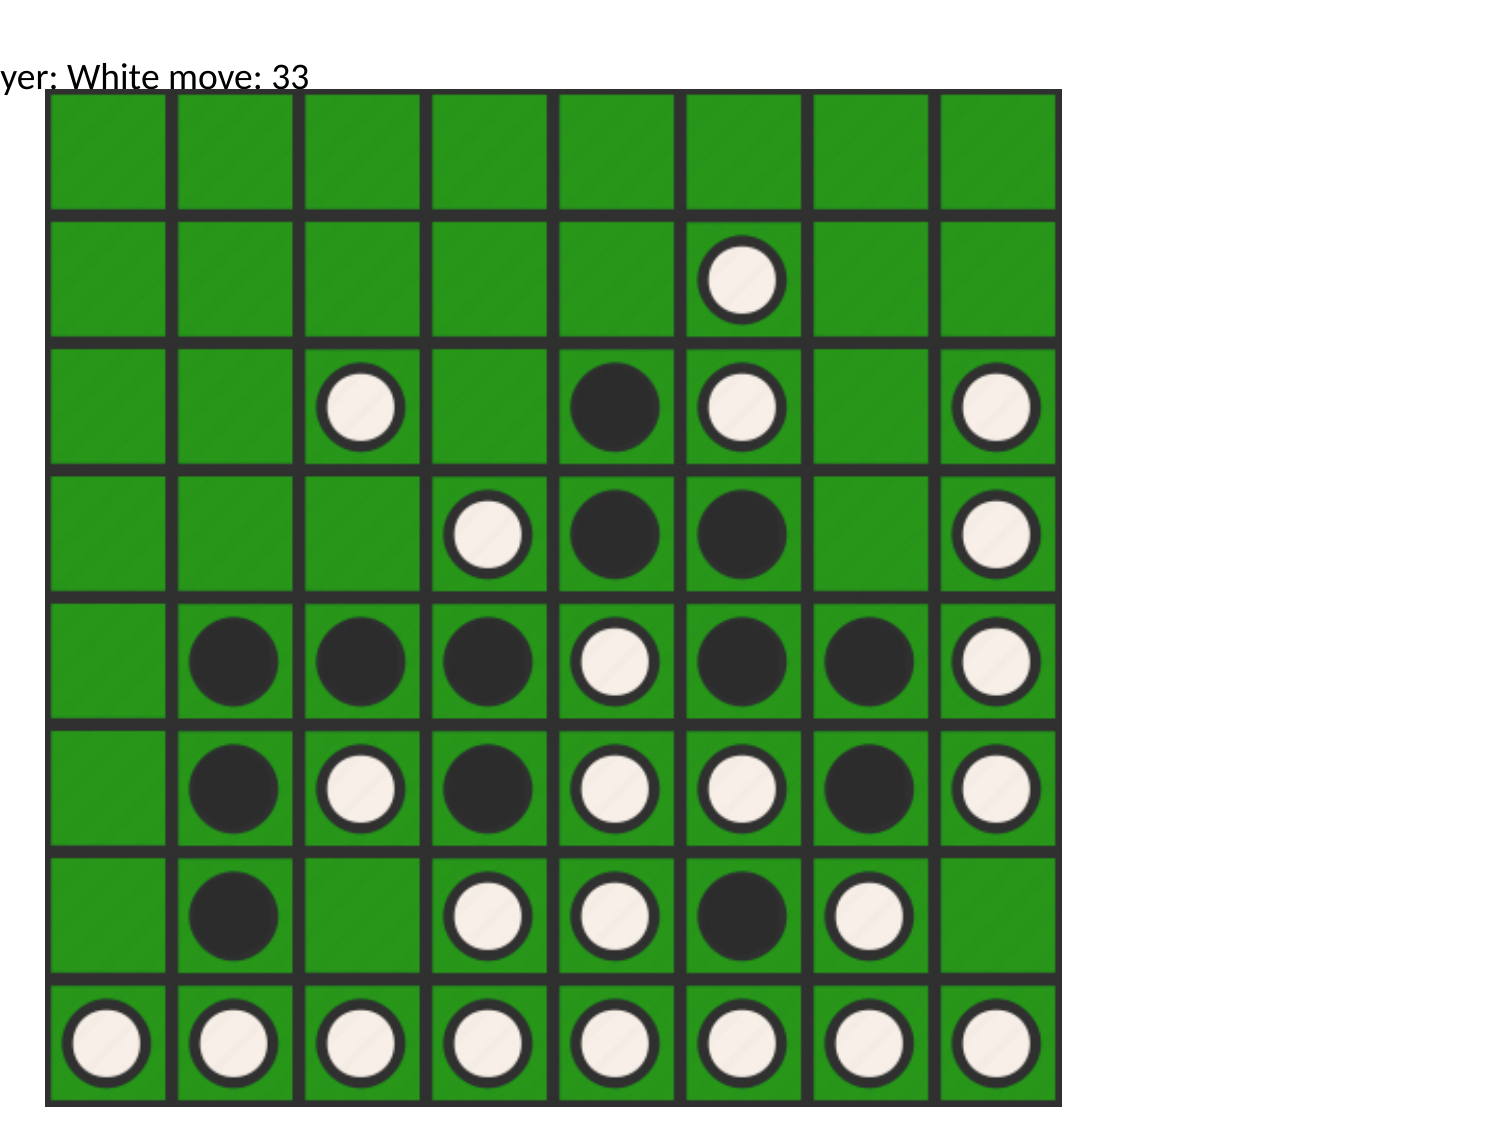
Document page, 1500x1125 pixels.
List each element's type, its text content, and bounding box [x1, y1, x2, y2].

text_box turn: 32 player: White move: 33 [0, 44, 325, 105]
picture [44, 89, 1062, 1107]
